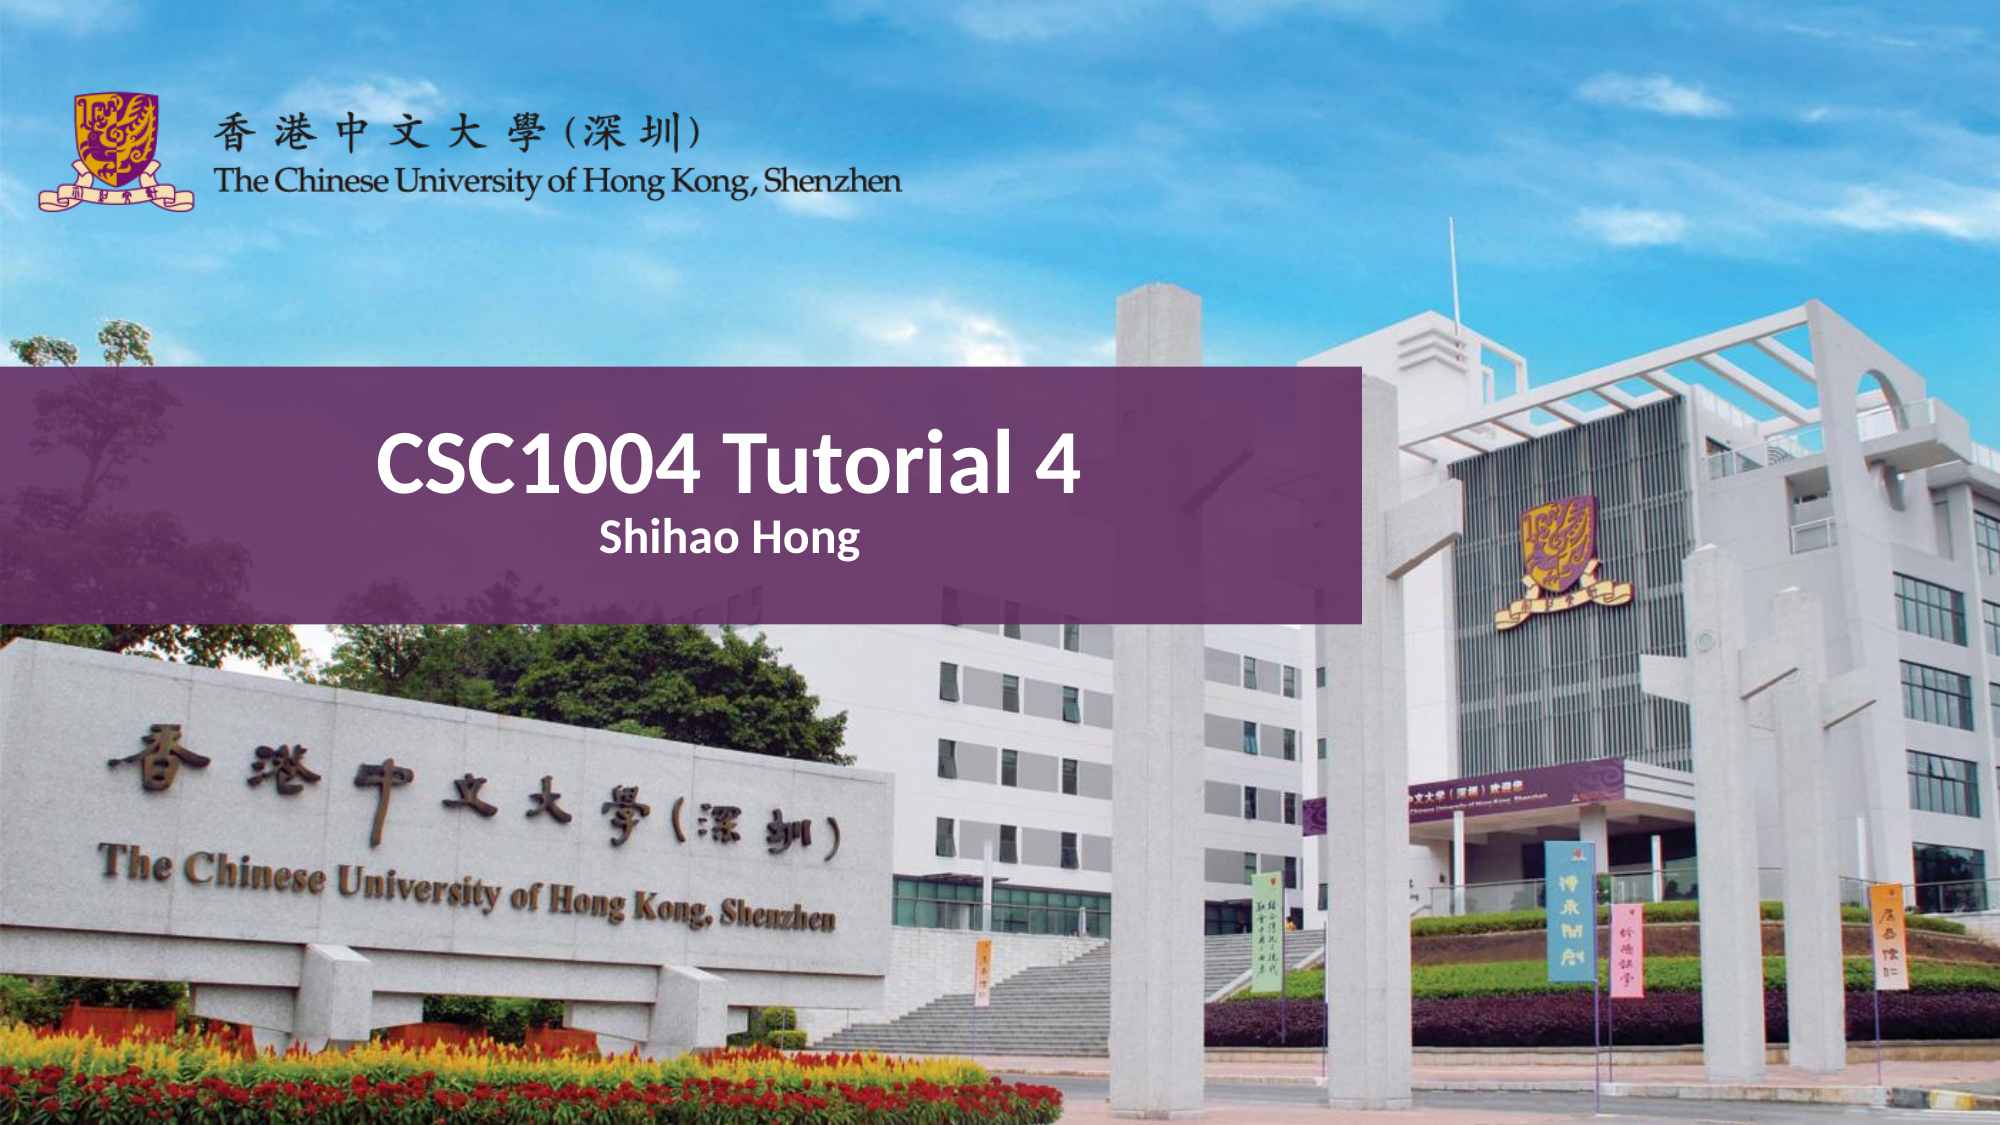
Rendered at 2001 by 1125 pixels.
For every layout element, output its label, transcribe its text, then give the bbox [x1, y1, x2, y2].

title CSC1004 Tutorial 4 Shihao Hong [97, 383, 1362, 608]
picture [0, 0, 2000, 1125]
